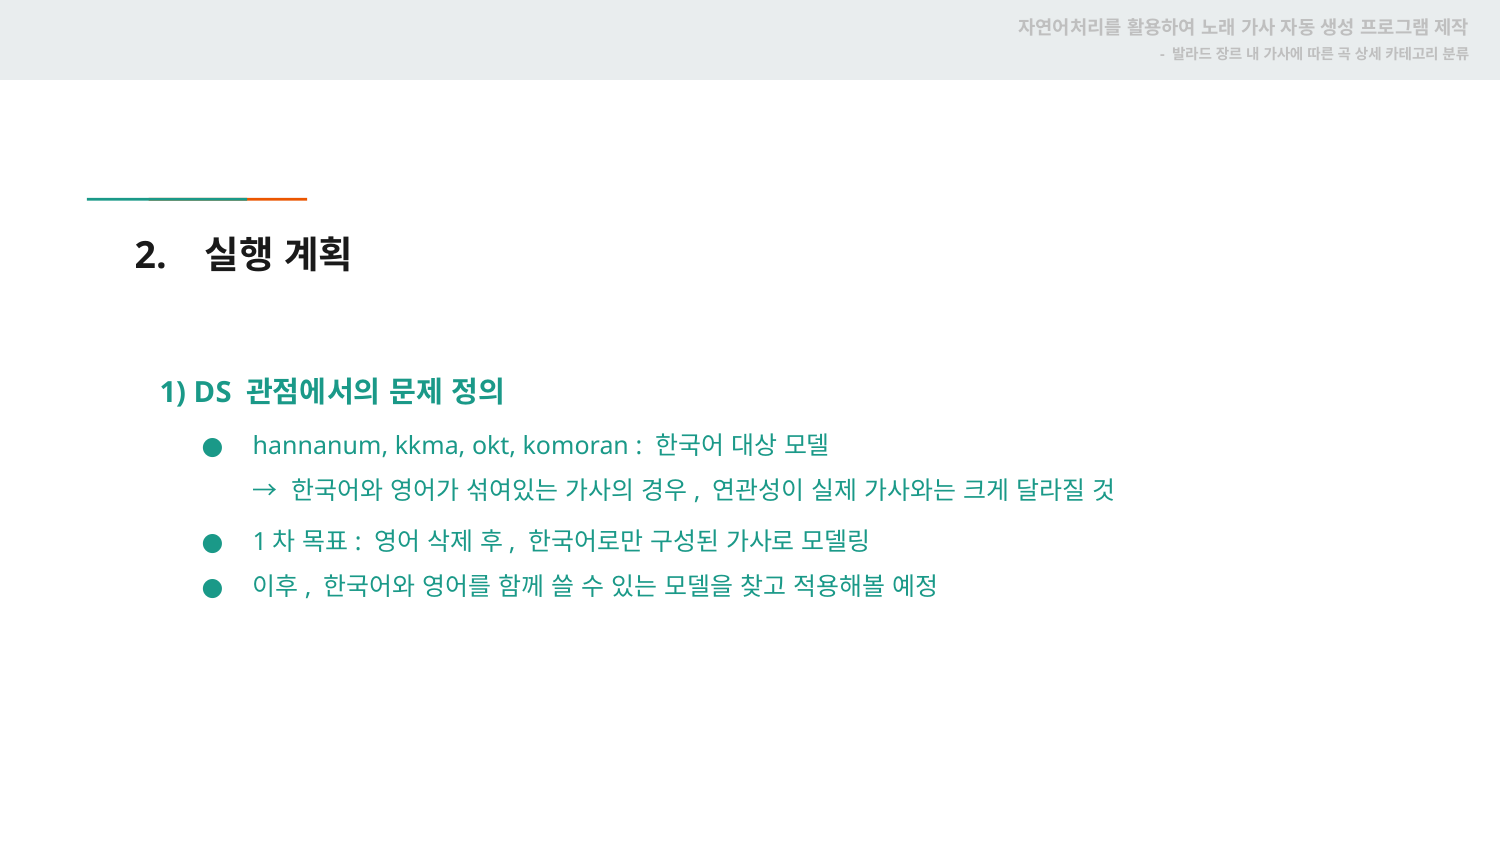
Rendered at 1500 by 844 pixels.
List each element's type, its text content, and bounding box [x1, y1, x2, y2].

list 1) DS 관점에서의 문제 정의 hannanum, kkma, okt, komoran : 한국어 대상 모델 → 한국어와 영어가 섞여있는 가사의 경우, 연관성이 실제 가사와는 크게 달라질 것 1차 목표: 영어 삭제 후, 한국어로만 구성된 가사로 모델링 이후, 한국어와 영어를 함께 쓸 수 있는 모델을 찾고 적용해볼 예정 [119, 341, 1381, 783]
text_box 자연어처리를 활용하여 노래 가사 자동 생성 프로그램 제작 - 발라드 장르 내 가사에 따른 곡 상세 카테고리 분류 [804, 0, 1484, 78]
title 2. 실행 계획 [119, 216, 1381, 305]
